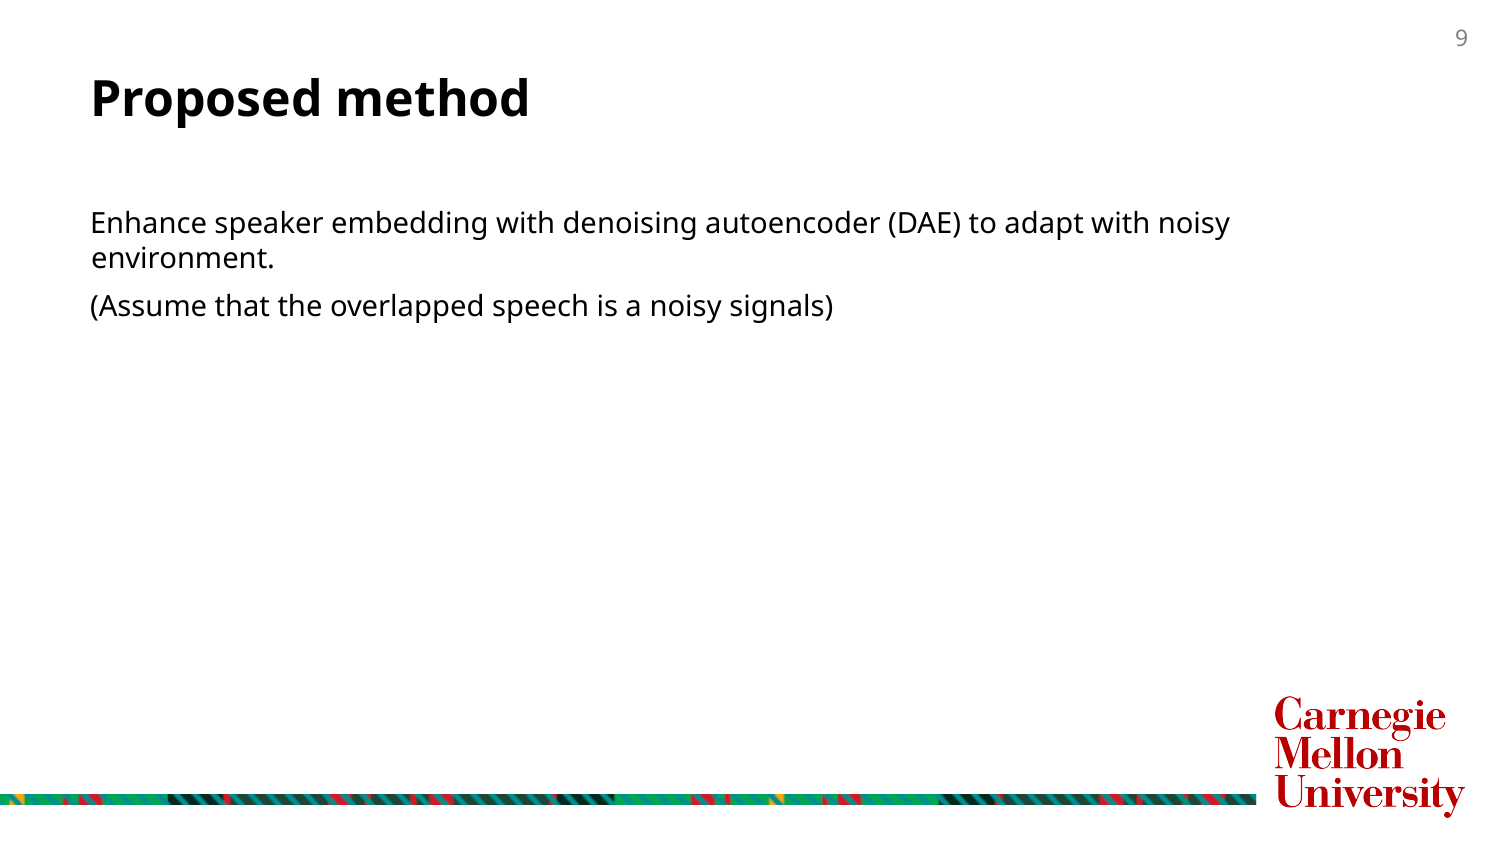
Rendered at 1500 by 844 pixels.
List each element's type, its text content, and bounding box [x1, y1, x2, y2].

picture [1275, 696, 1465, 818]
title Proposed method [75, 59, 1425, 160]
list Enhance speaker embedding with denoising autoencoder (DAE) to adapt with noisy environment. (Assume that the overlapped speech is a noisy signals) [75, 196, 1425, 760]
picture [0, 794, 1257, 805]
